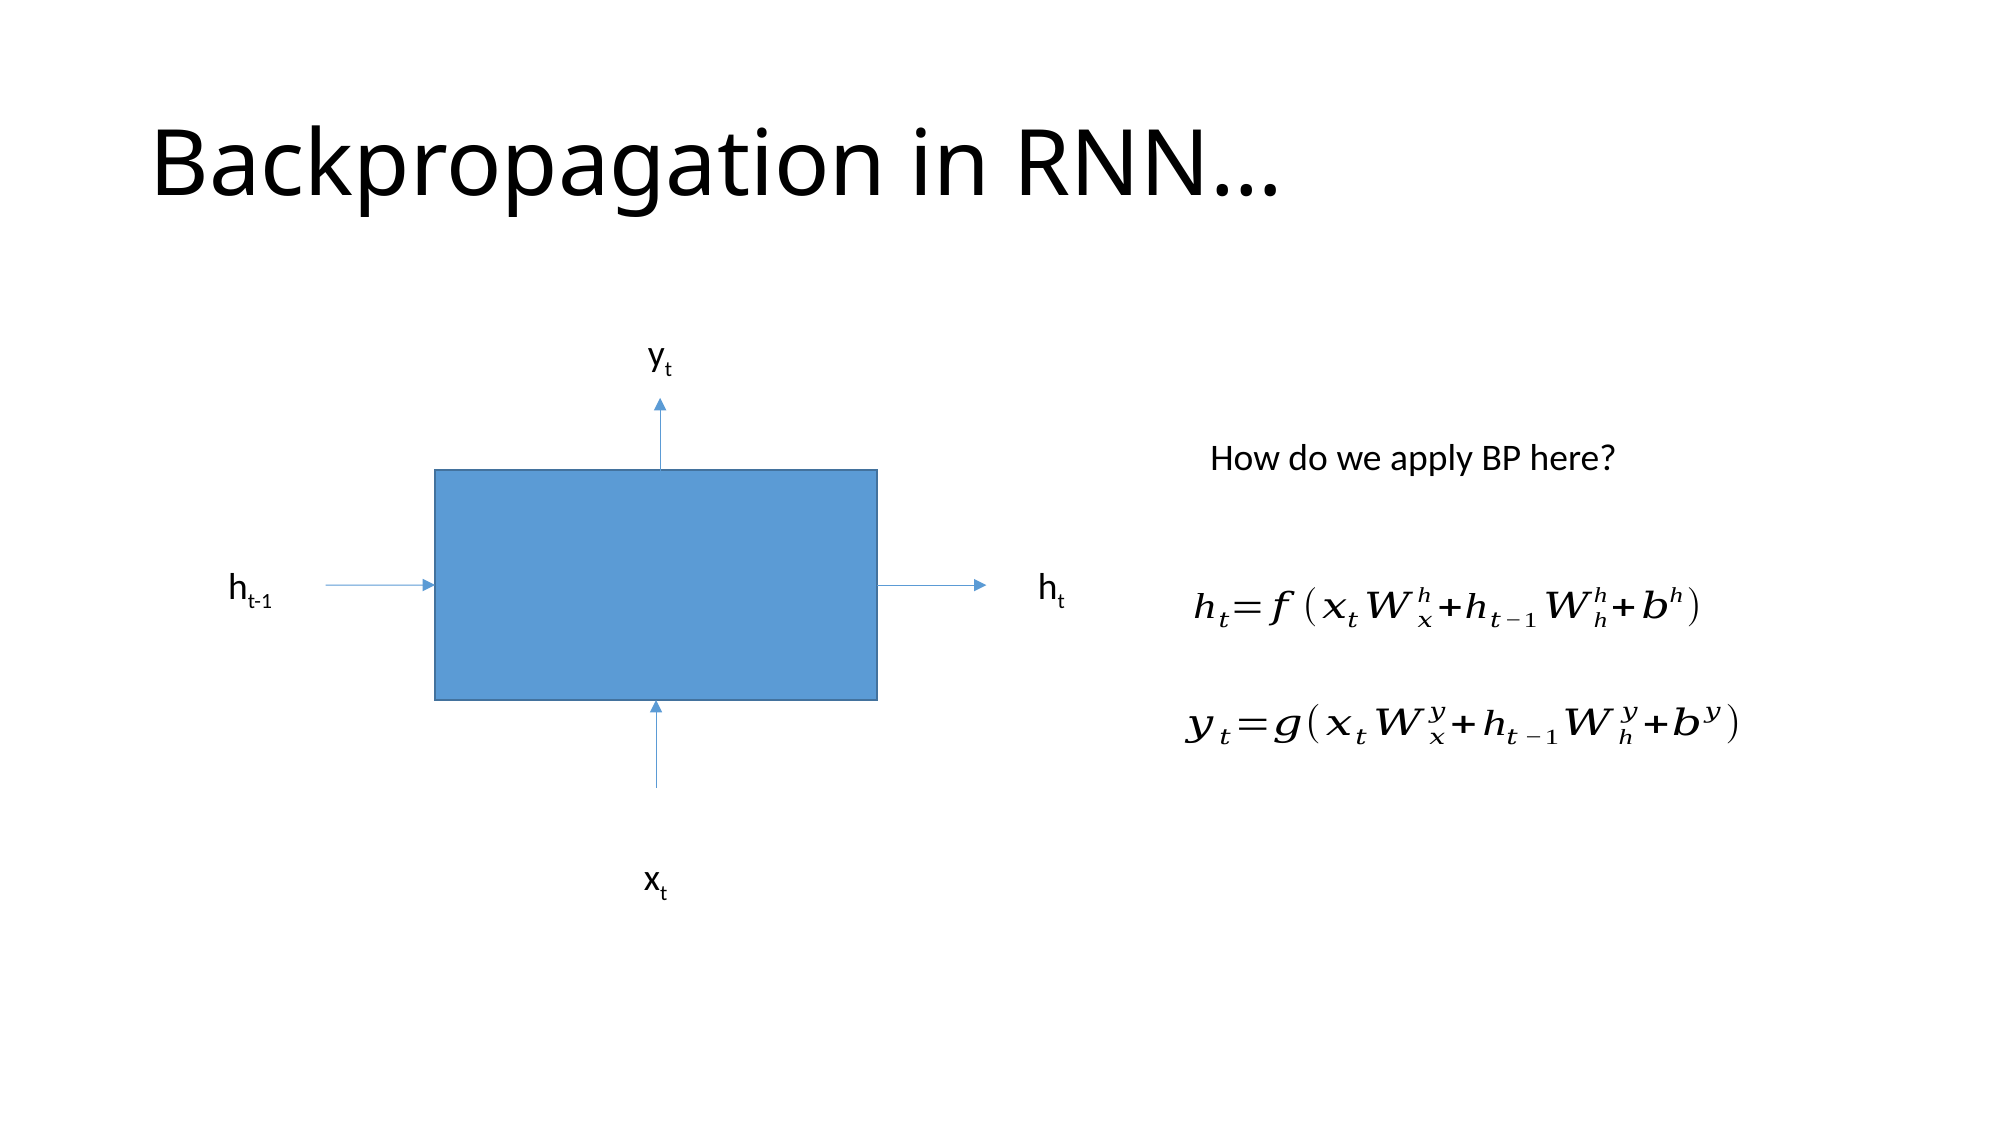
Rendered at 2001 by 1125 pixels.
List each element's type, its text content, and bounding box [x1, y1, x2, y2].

title Backpropagation in RNN… [134, 56, 1860, 274]
text_box yt [633, 322, 688, 388]
text_box ht-1 [213, 554, 288, 621]
text_box xt [629, 845, 683, 912]
text_box ht [1023, 554, 1080, 621]
text_box [434, 469, 878, 701]
text_box How do we apply BP here? [1195, 425, 1633, 485]
